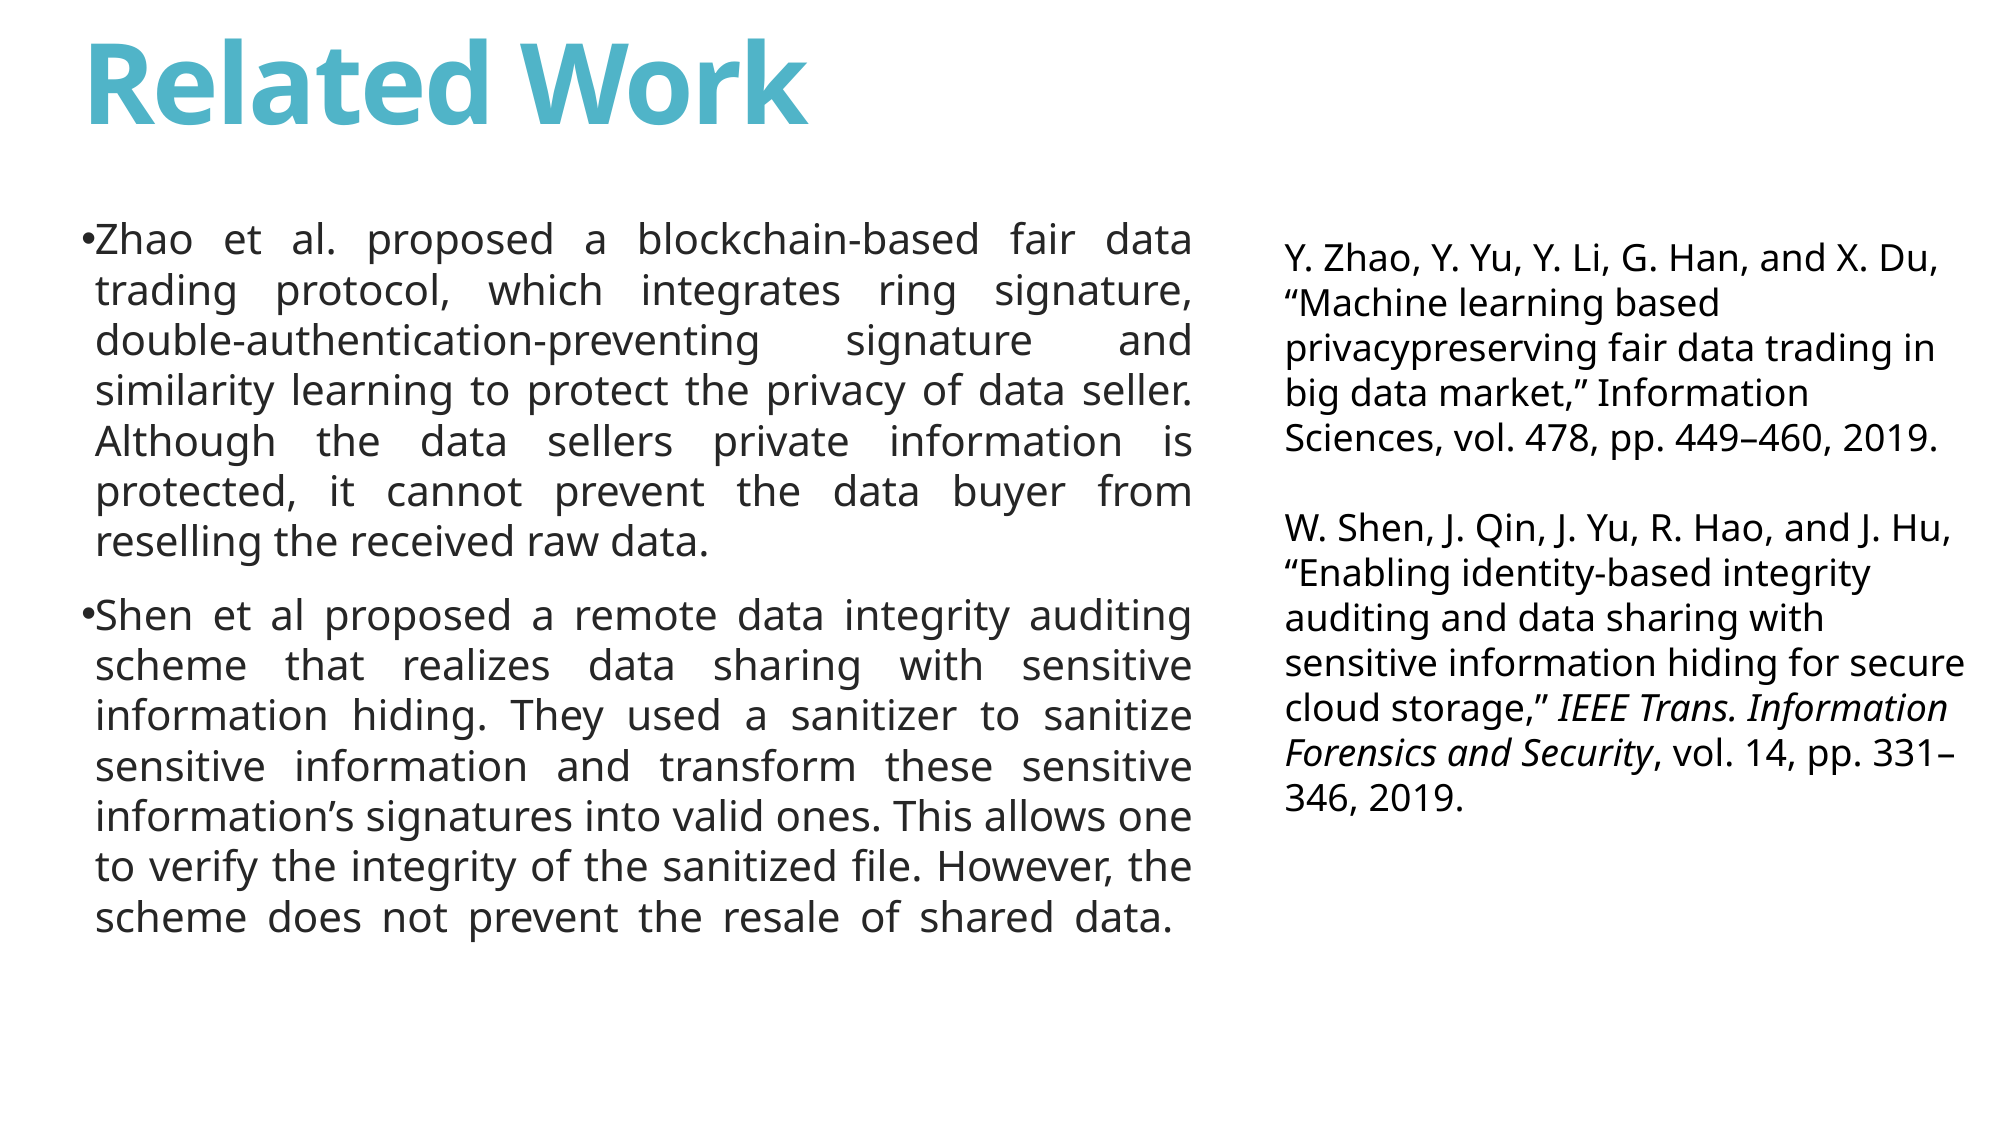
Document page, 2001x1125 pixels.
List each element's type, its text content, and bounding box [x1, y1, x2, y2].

list Zhao et al. proposed a blockchain-based fair data trading protocol, which integrates ring signature, double-authentication-preventing signature and similarity learning to protect the privacy of data seller. Although the data sellers private information is protected, it cannot prevent the data buyer from reselling the received raw data. Shen et al proposed a remote data integrity auditing scheme that realizes data sharing with sensitive information hiding. They used a sanitizer to sanitize sensitive information and transform these sensitive information’s signatures into valid ones. This allows one to verify the integrity of the sanitized file. However, the scheme does not prevent the resale of shared data. [66, 205, 1209, 1029]
text_box Y. Zhao, Y. Yu, Y. Li, G. Han, and X. Du, “Machine learning based privacypreserving fair data trading in big data market,” Information Sciences, vol. 478, pp. 449–460, 2019. W. Shen, J. Qin, J. Yu, R. Hao, and J. Hu, “Enabling identity-based integrity auditing and data sharing with sensitive information hiding for secure cloud storage,” IEEE Trans. Information Forensics and Security, vol. 14, pp. 331–346, 2019. [1269, 226, 1984, 872]
title Related Work [66, 12, 1918, 168]
